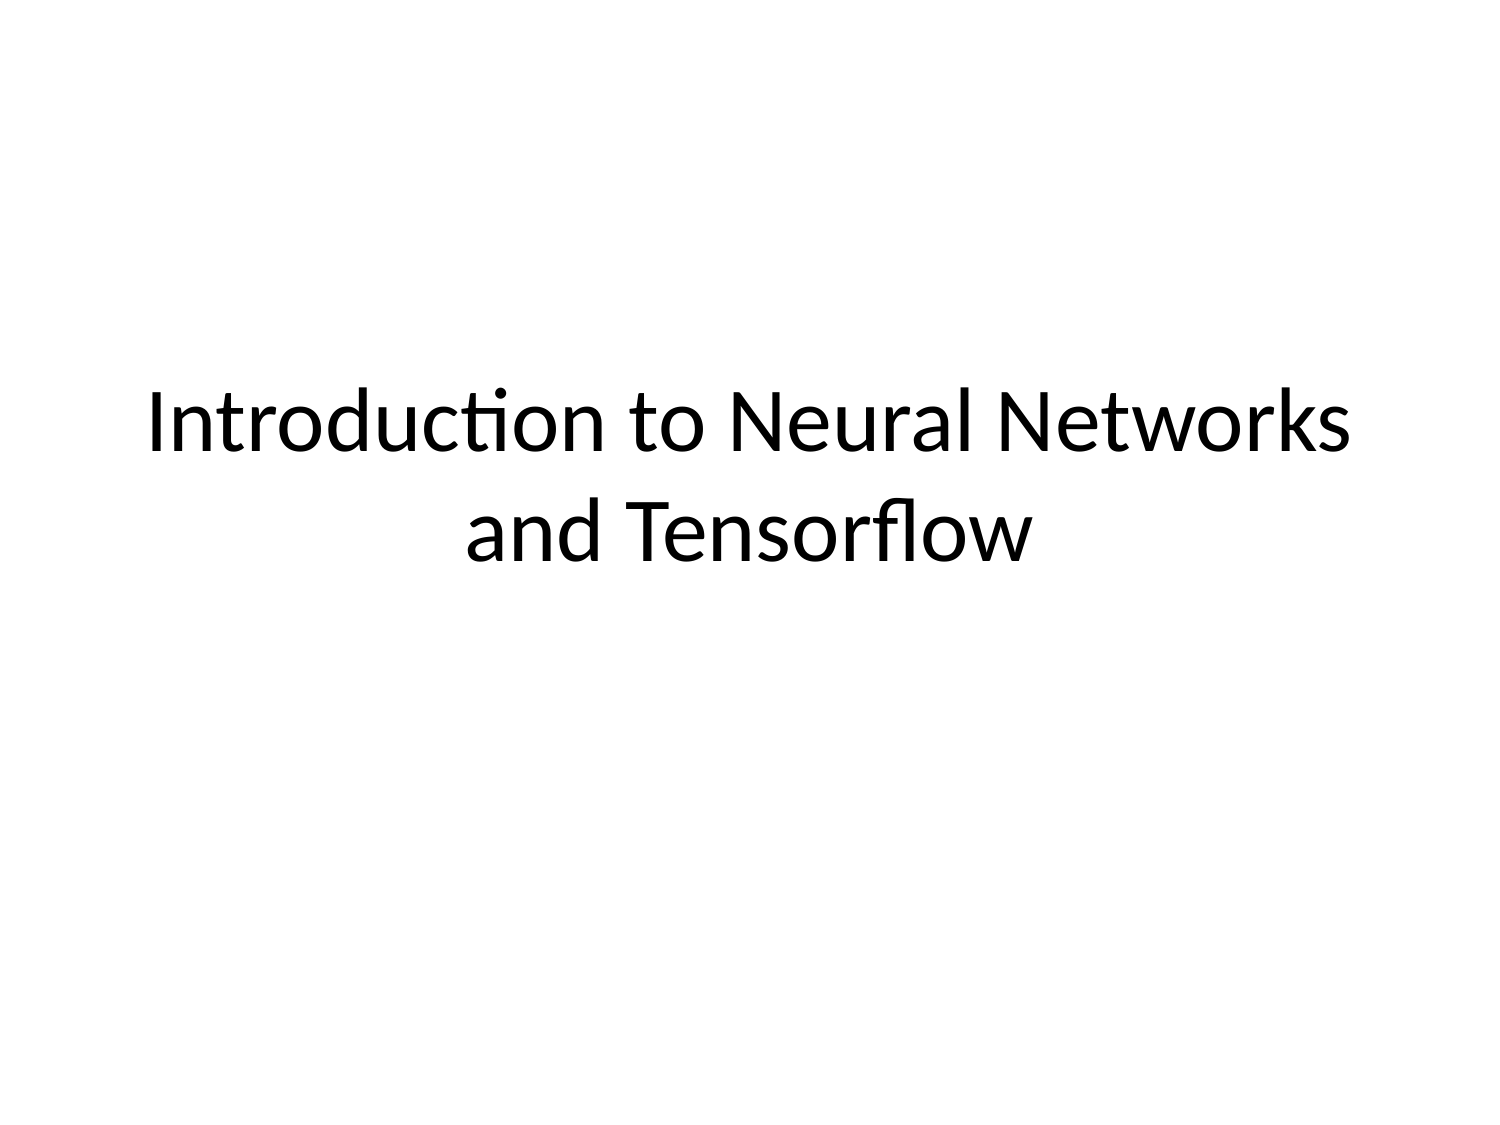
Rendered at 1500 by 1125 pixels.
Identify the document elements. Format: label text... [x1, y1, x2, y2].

title Introduction to Neural Networks and Tensorflow [112, 349, 1388, 591]
